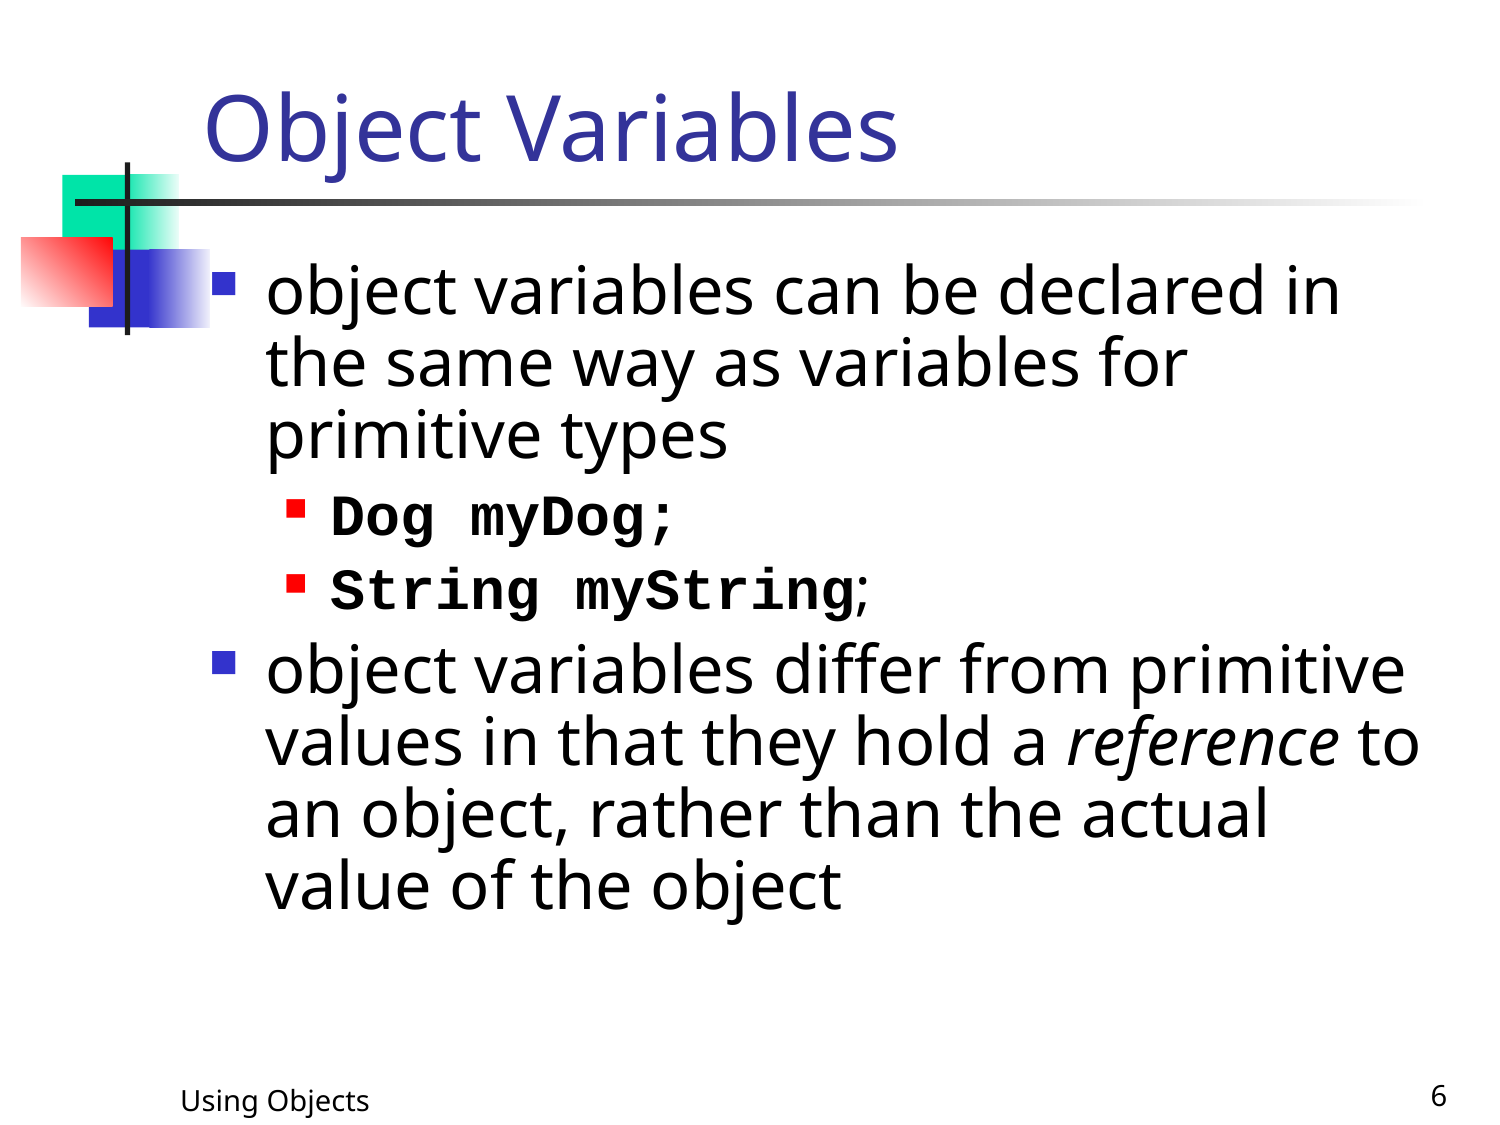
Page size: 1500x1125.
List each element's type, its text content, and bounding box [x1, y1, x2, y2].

slide_number 6 [1149, 1049, 1463, 1125]
list object variables can be declared in the same way as variables for primitive types Dog myDog; String myString; object variables differ from primitive values in that they hold a reference to an object, rather than the actual value of the object [193, 249, 1470, 1007]
footer Using Objects [37, 1049, 513, 1125]
title Object Variables [187, 0, 1467, 188]
